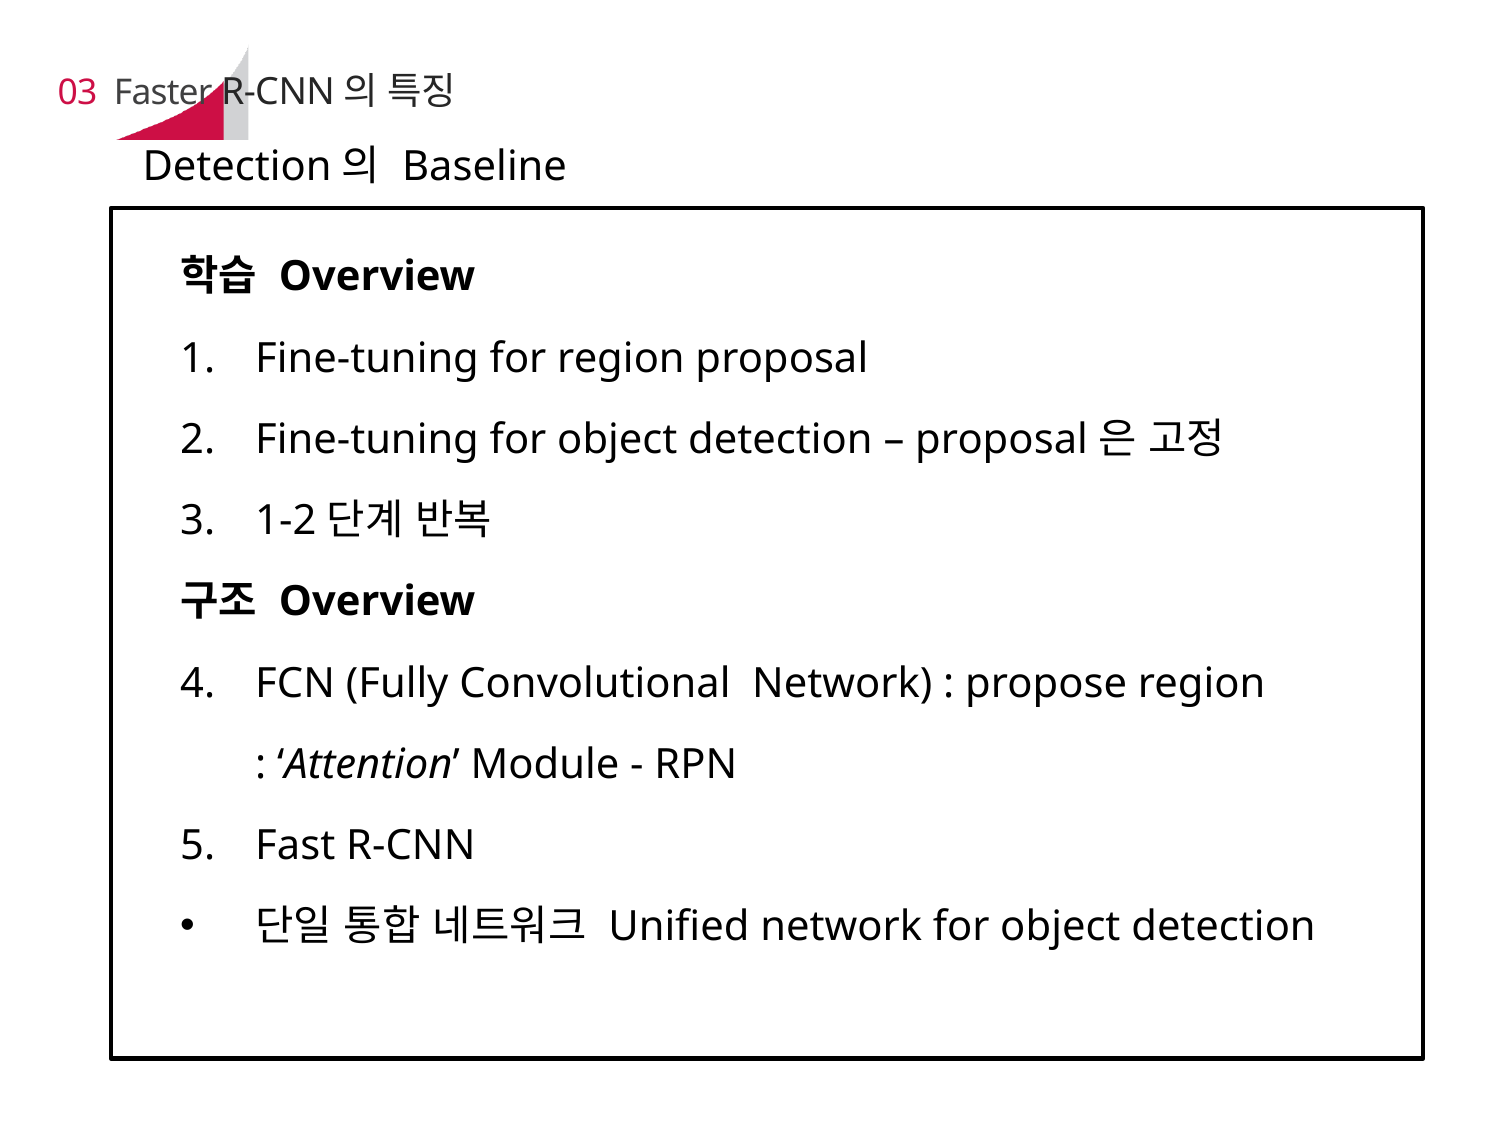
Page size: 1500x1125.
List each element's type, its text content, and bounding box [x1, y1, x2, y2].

picture [0, 0, 249, 140]
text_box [110, 207, 1424, 1059]
text_box Detection의 Baseline [121, 104, 1272, 199]
title 03 Faster R-CNN의 특징 [57, 62, 1443, 113]
